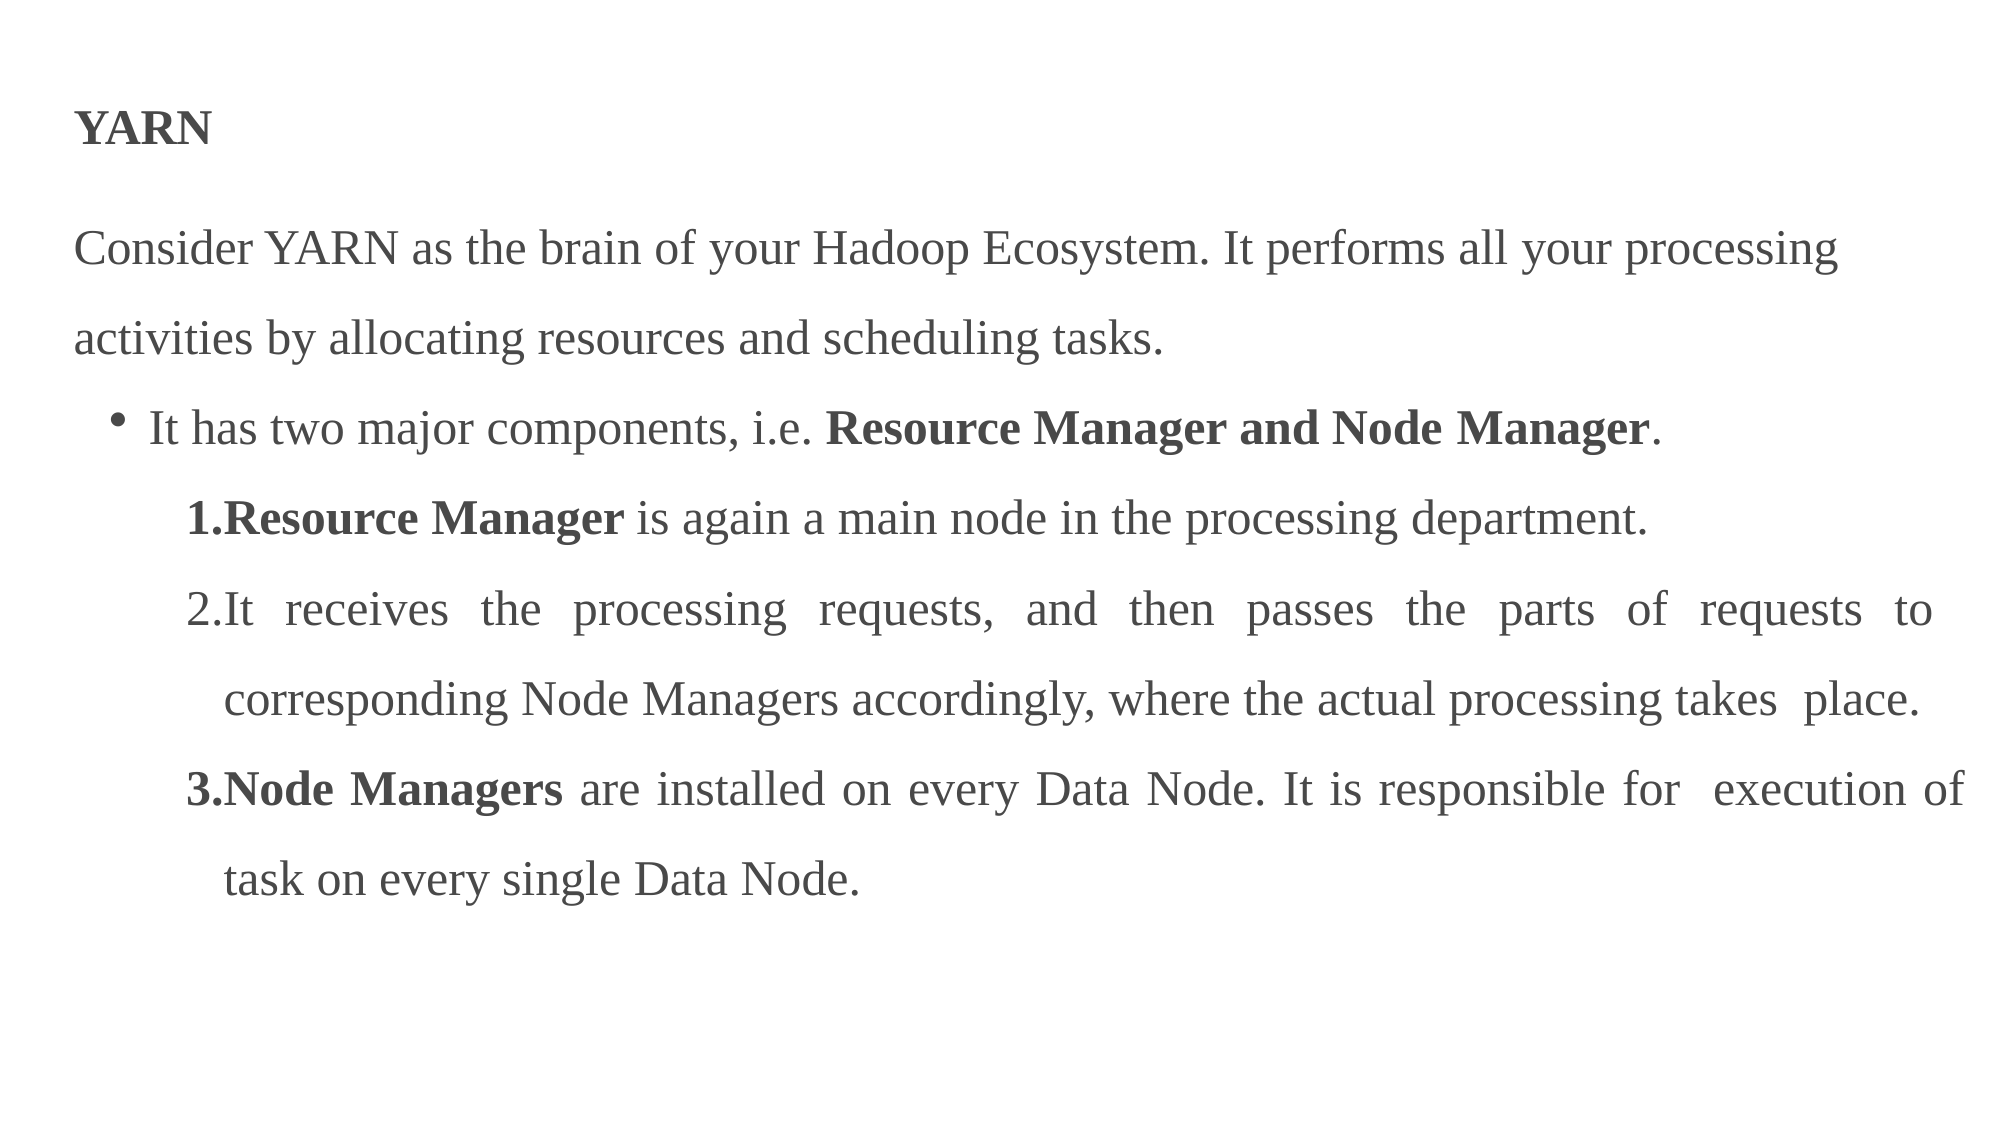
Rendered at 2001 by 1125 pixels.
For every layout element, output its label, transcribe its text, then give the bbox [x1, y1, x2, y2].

text_box YARN Consider YARN as the brain of your Hadoop Ecosystem. It performs all your processing activities by allocating resources and scheduling tasks. It has two major components, i.e. Resource Manager and Node Manager. Resource Manager is again a main node in the processing department. It receives the processing requests, and then passes the parts of requests to corresponding Node Managers accordingly, where the actual processing takes place. Node Managers are installed on every Data Node. It is responsible for execution of task on every single Data Node. [71, 62, 1966, 906]
